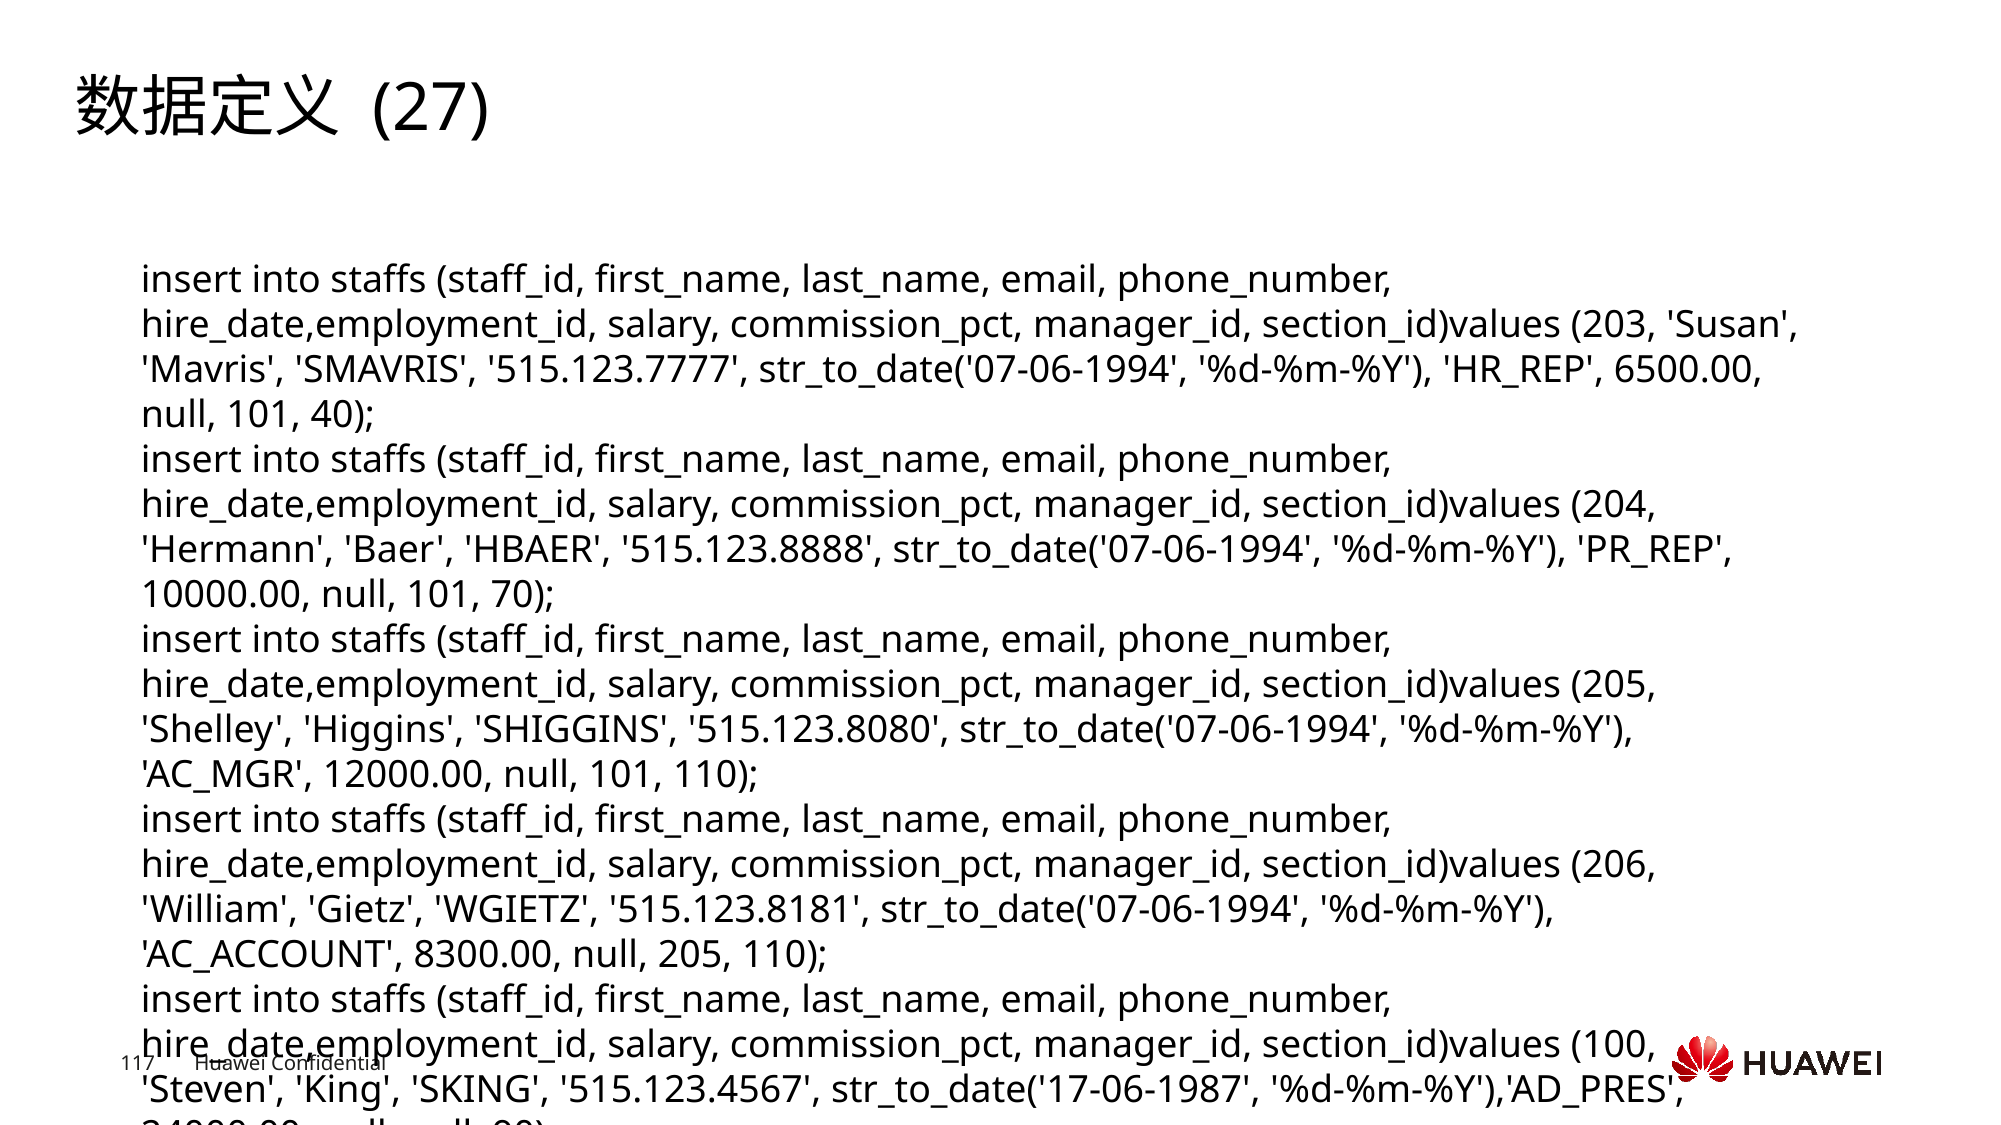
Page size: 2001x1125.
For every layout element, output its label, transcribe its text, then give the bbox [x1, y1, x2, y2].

text_box insert into staffs (staff_id, first_name, last_name, email, phone_number, hire_date,employment_id, salary, commission_pct, manager_id, section_id)values (203, 'Susan', 'Mavris', 'SMAVRIS', '515.123.7777', str_to_date('07-06-1994', '%d-%m-%Y'), 'HR_REP', 6500.00, null, 101, 40); insert into staffs (staff_id, first_name, last_name, email, phone_number, hire_date,employment_id, salary, commission_pct, manager_id, section_id)values (204, 'Hermann', 'Baer', 'HBAER', '515.123.8888', str_to_date('07-06-1994', '%d-%m-%Y'), 'PR_REP', 10000.00, null, 101, 70); insert into staffs (staff_id, first_name, last_name, email, phone_number, hire_date,employment_id, salary, commission_pct, manager_id, section_id)values (205, 'Shelley', 'Higgins', 'SHIGGINS', '515.123.8080', str_to_date('07-06-1994', '%d-%m-%Y'), 'AC_MGR', 12000.00, null, 101, 110); insert into staffs (staff_id, first_name, last_name, email, phone_number, hire_date,employment_id, salary, commission_pct, manager_id, section_id)values (206, 'William', 'Gietz', 'WGIETZ', '515.123.8181', str_to_date('07-06-1994', '%d-%m-%Y'), 'AC_ACCOUNT', 8300.00, null, 205, 110); insert into staffs (staff_id, first_name, last_name, email, phone_number, hire_date,employment_id, salary, commission_pct, manager_id, section_id)values (100, 'Steven', 'King', 'SKING', '515.123.4567', str_to_date('17-06-1987', '%d-%m-%Y'),'AD_PRES', 24000.00, null, null, 90); [126, 247, 1824, 1125]
picture [1824, 1036, 1881, 1082]
title 数据定义 (27) [74, 73, 1928, 238]
